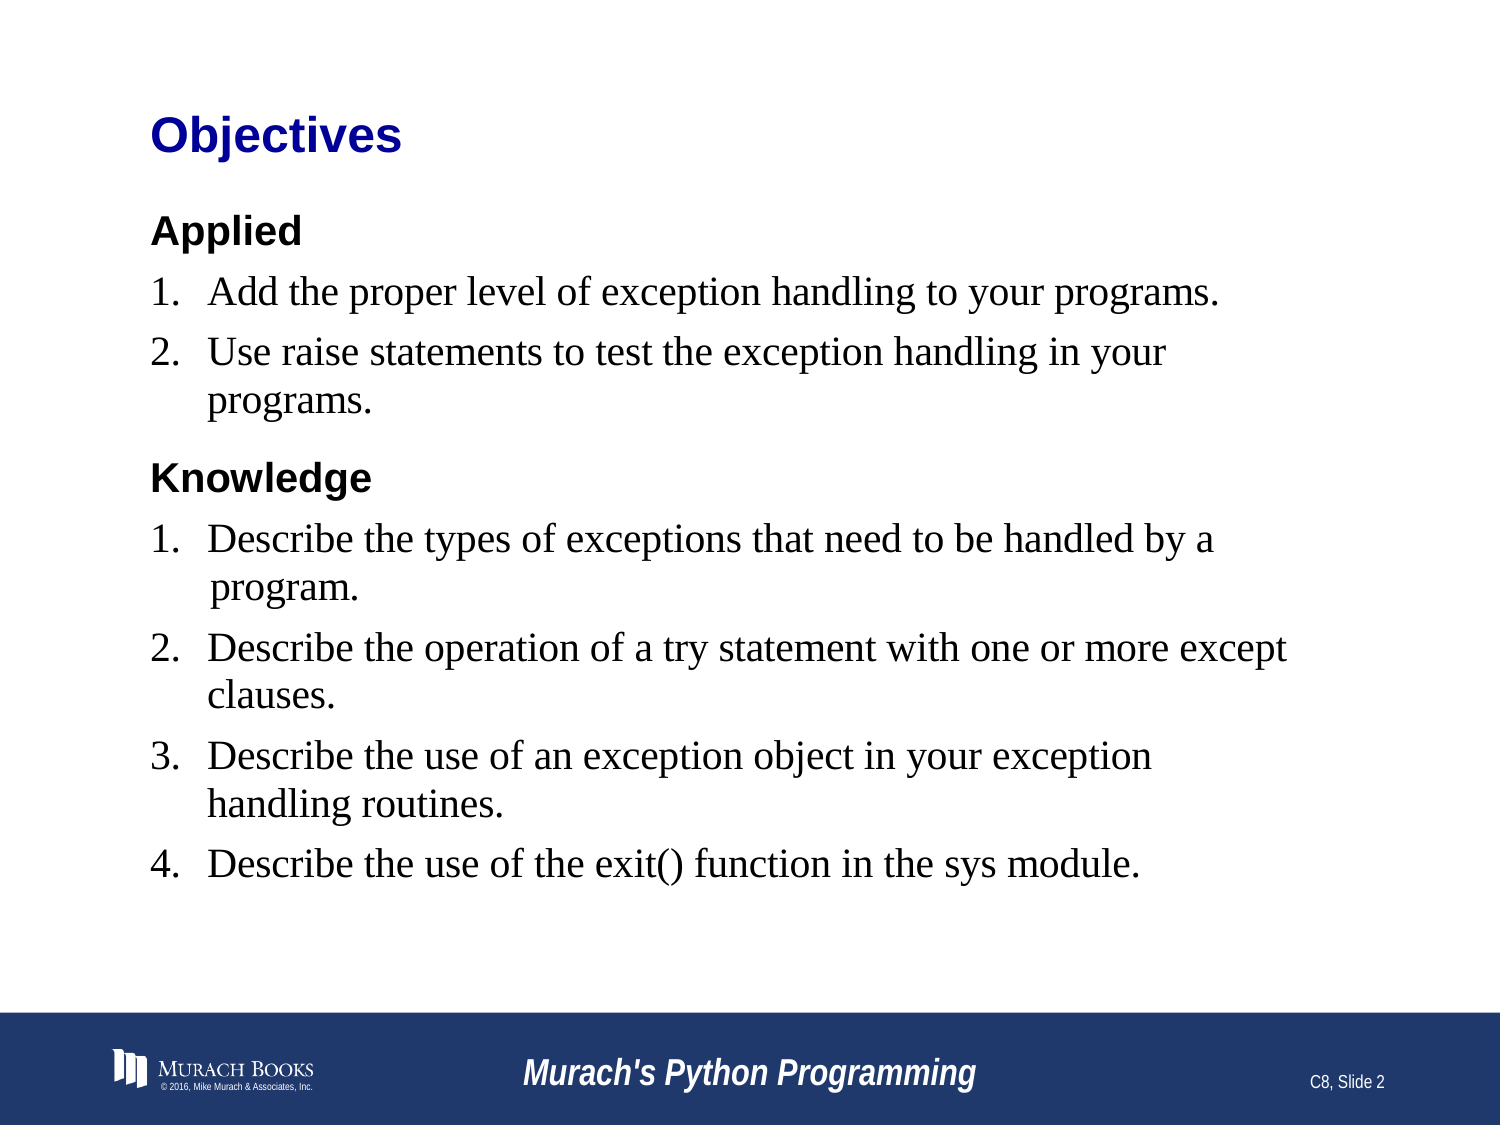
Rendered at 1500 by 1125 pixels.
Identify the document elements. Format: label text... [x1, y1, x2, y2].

footer © 2016, Mike Murach & Associates, Inc. [12, 1025, 463, 1100]
slide_number C8, Slide 2 [1087, 1025, 1400, 1100]
title Objectives [150, 102, 1350, 164]
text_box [149, 174, 1348, 940]
slide_number Murach's Python Programming [463, 1025, 1050, 1100]
